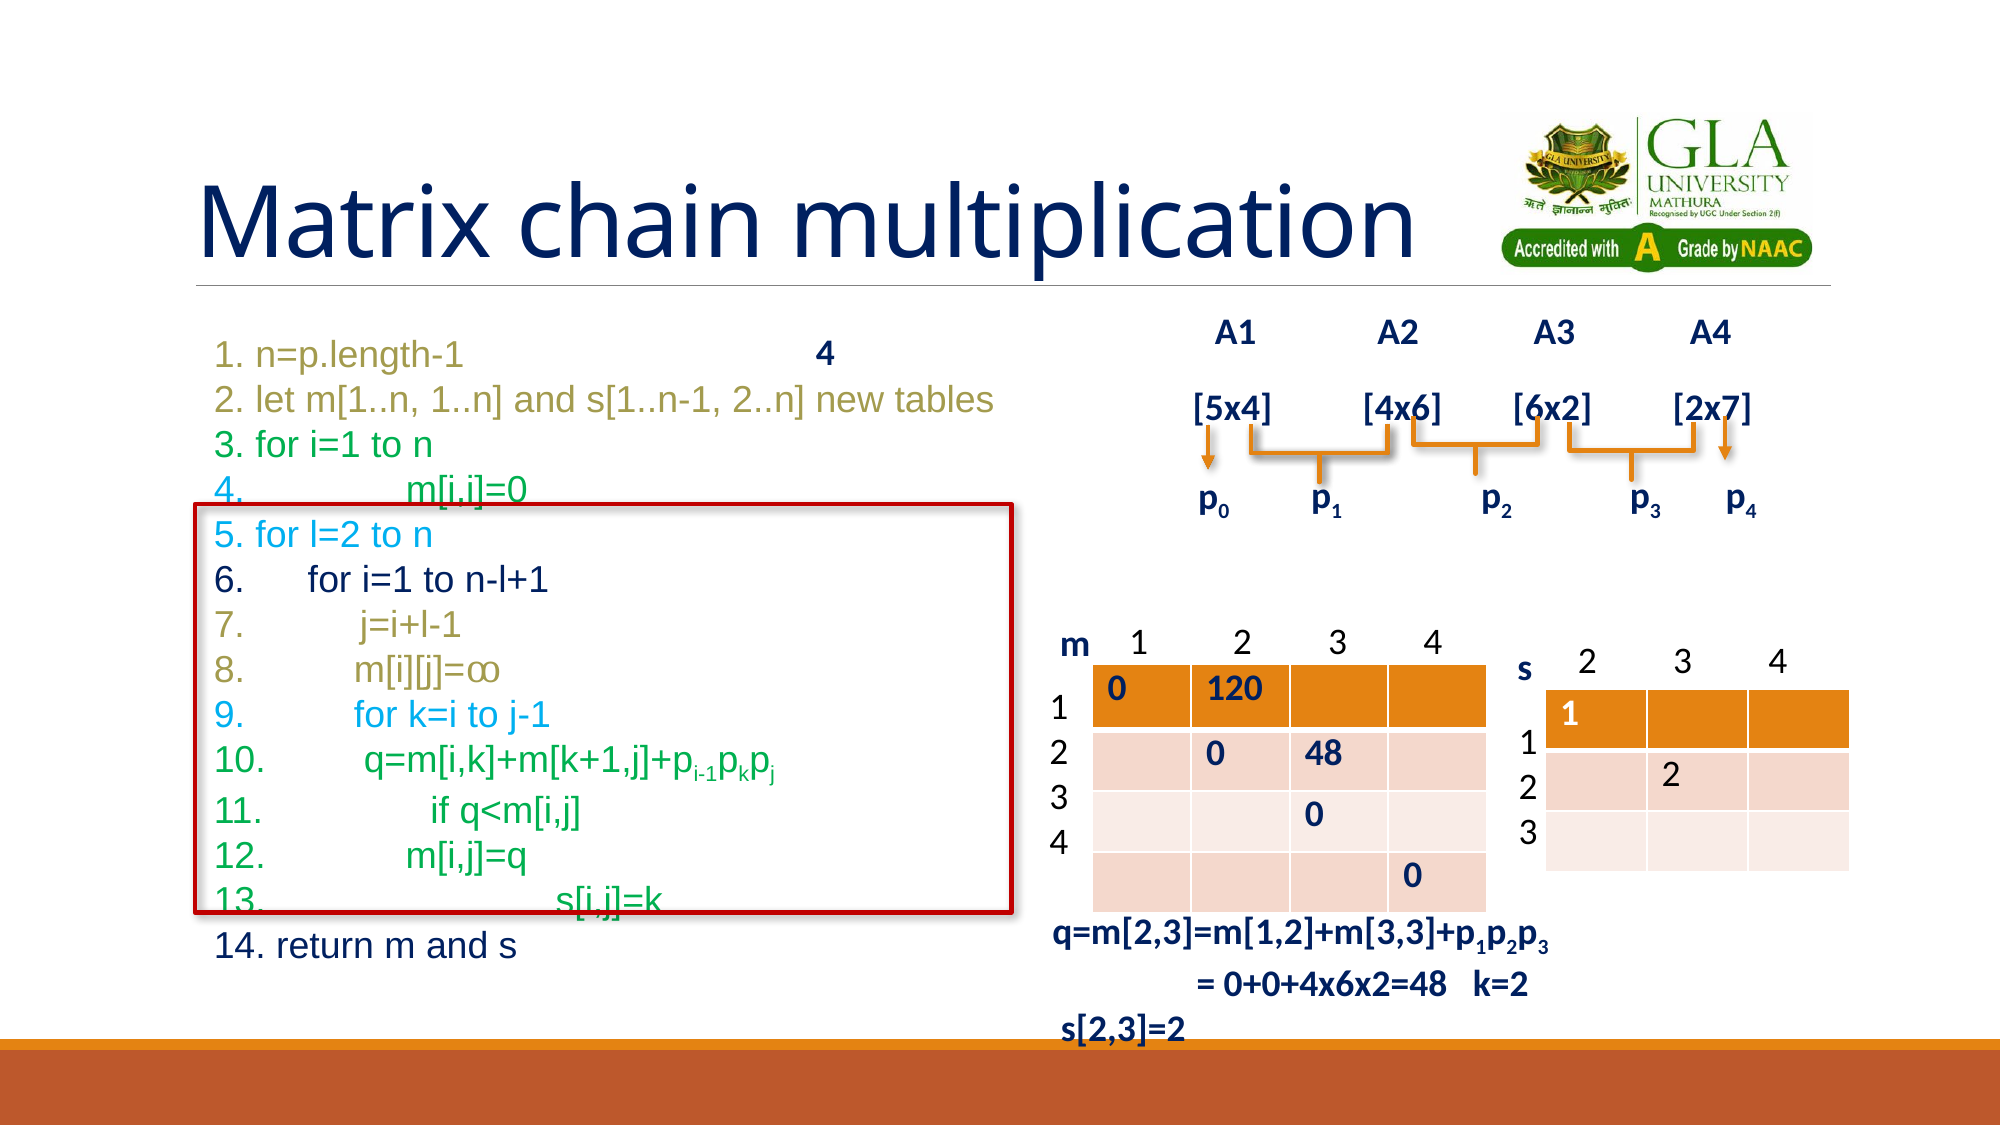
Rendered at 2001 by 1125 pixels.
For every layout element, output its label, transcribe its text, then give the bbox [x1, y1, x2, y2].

text_box 1 2 3 [1503, 709, 1547, 899]
table_cell [1547, 812, 1646, 871]
table_header 1 [1546, 690, 1646, 748]
text_box p1 [1280, 465, 1373, 530]
text_box m [1045, 611, 1115, 671]
text_box A1 [1200, 299, 1362, 360]
text_box A4 [1674, 299, 1850, 360]
text_box p2 [1450, 464, 1543, 530]
table_cell [1093, 792, 1190, 851]
table_cell [1093, 853, 1190, 899]
text_box p3 [1598, 463, 1692, 530]
table_cell [1389, 792, 1486, 851]
table_cell [1192, 853, 1289, 899]
table_cell [1093, 733, 1190, 790]
text_box [1413, 415, 1539, 475]
text_box [194, 503, 1013, 914]
text_box [5x4] [1145, 375, 1314, 436]
text_box [1569, 421, 1695, 481]
text_box s [1502, 635, 1560, 696]
table_header [1291, 670, 1387, 727]
title Matrix chain multiplication [180, 47, 1830, 285]
text_box 1 2 3 4 [1114, 609, 1465, 670]
table_cell [1648, 812, 1747, 871]
text_box [2x7] [1625, 375, 1800, 436]
text_box 4 [801, 320, 977, 381]
table_header 120 [1192, 670, 1289, 727]
picture [1499, 111, 1813, 276]
text_box q=m[2,3]=m[1,2]+m[3,3]+p1p2p3 = 0+0+4x6x2=48 k=2 s[2,3]=2 [1037, 899, 1747, 1056]
table_cell 2 [1648, 753, 1747, 810]
table_cell 0 [1192, 733, 1289, 790]
table_cell 0 [1389, 853, 1486, 899]
text_box p0 [1167, 464, 1260, 531]
text_box A3 [1518, 299, 1674, 360]
table_header [1749, 690, 1849, 748]
text_box [6x2] [1464, 375, 1625, 436]
table_header [1389, 665, 1486, 727]
table_cell [1291, 853, 1387, 899]
table_cell 0 [1291, 792, 1387, 851]
table_cell [1749, 812, 1849, 871]
text_box [4x6] [1314, 375, 1464, 436]
table_cell [1389, 733, 1486, 790]
table_cell 48 [1291, 733, 1387, 790]
table_header 0 [1093, 670, 1190, 727]
table_cell [1749, 753, 1849, 810]
table_cell [1192, 792, 1289, 851]
text_box A2 [1362, 299, 1518, 360]
table_header [1648, 690, 1747, 748]
table_cell [1547, 753, 1646, 810]
text_box 1 2 3 4 [1034, 674, 1077, 870]
text_box p4 [1694, 463, 1788, 530]
text_box [1250, 423, 1388, 483]
text_box 2 3 4 [1546, 628, 1897, 689]
